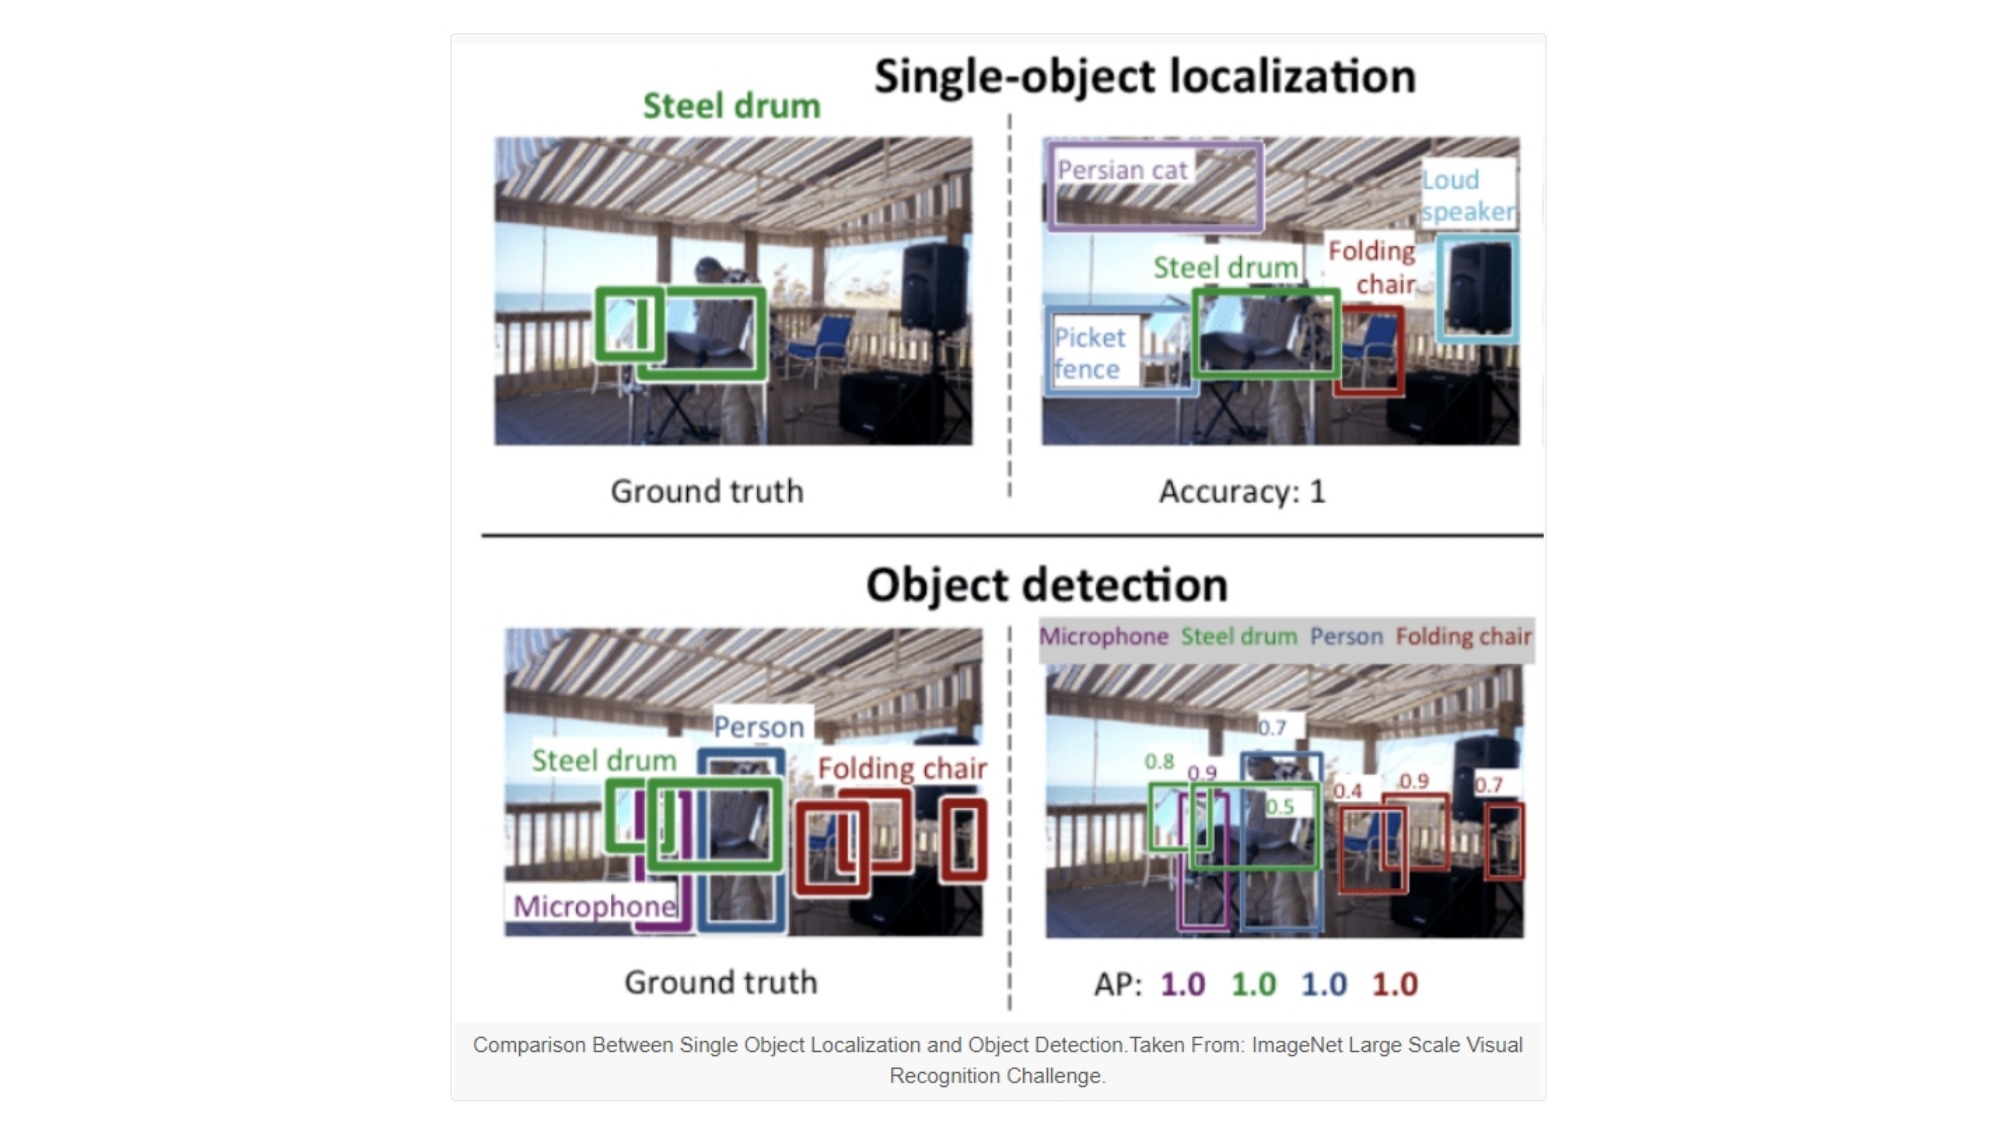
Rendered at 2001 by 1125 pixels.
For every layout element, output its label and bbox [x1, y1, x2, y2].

list [441, 25, 1559, 1114]
